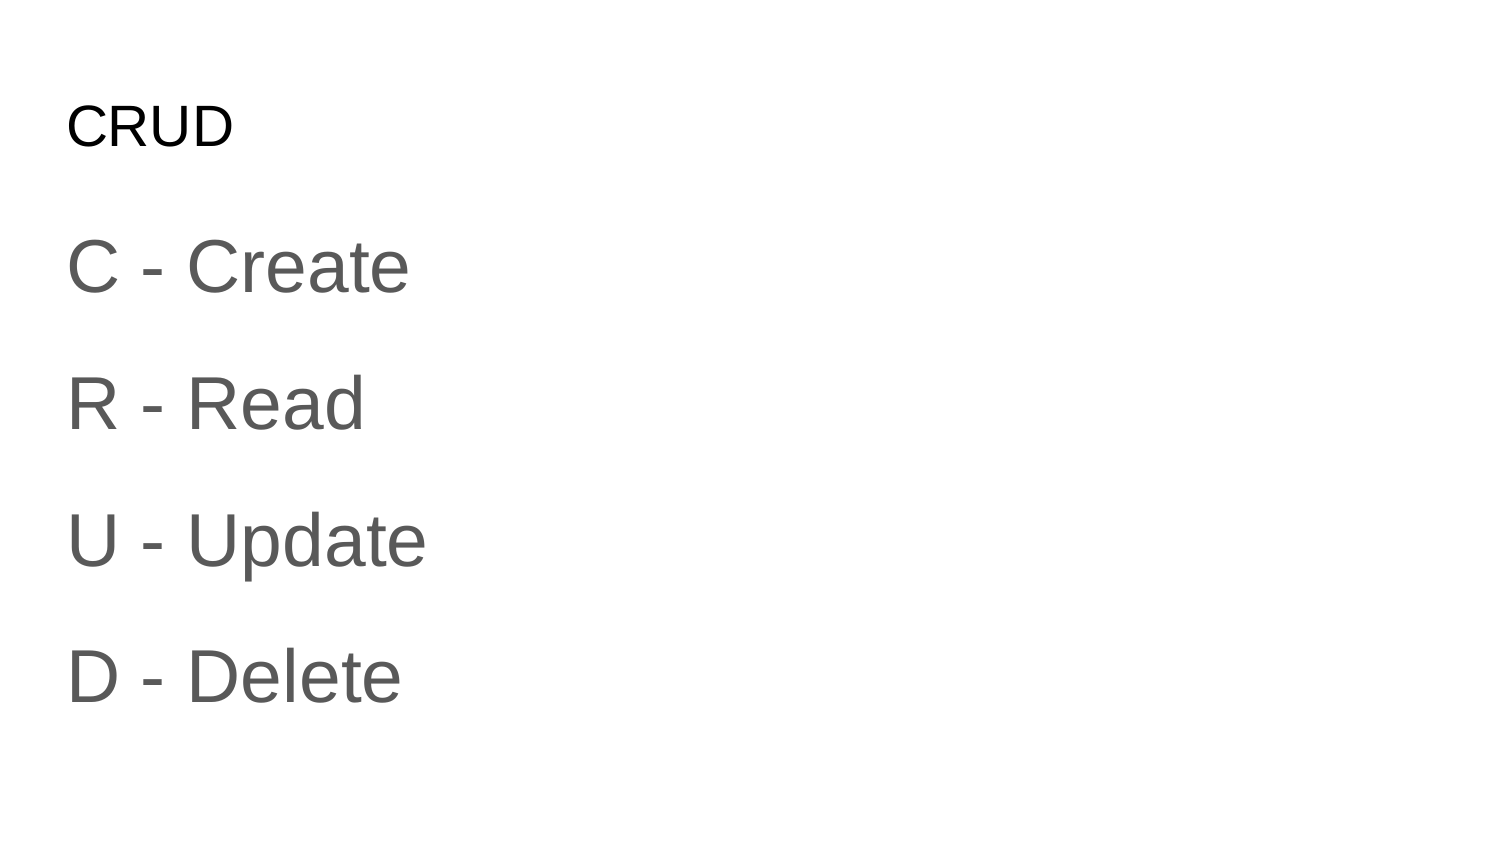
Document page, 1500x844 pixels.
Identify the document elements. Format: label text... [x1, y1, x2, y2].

list C - Create R - Read U - Update D - Delete [51, 189, 1449, 750]
title CRUD [51, 72, 1449, 167]
